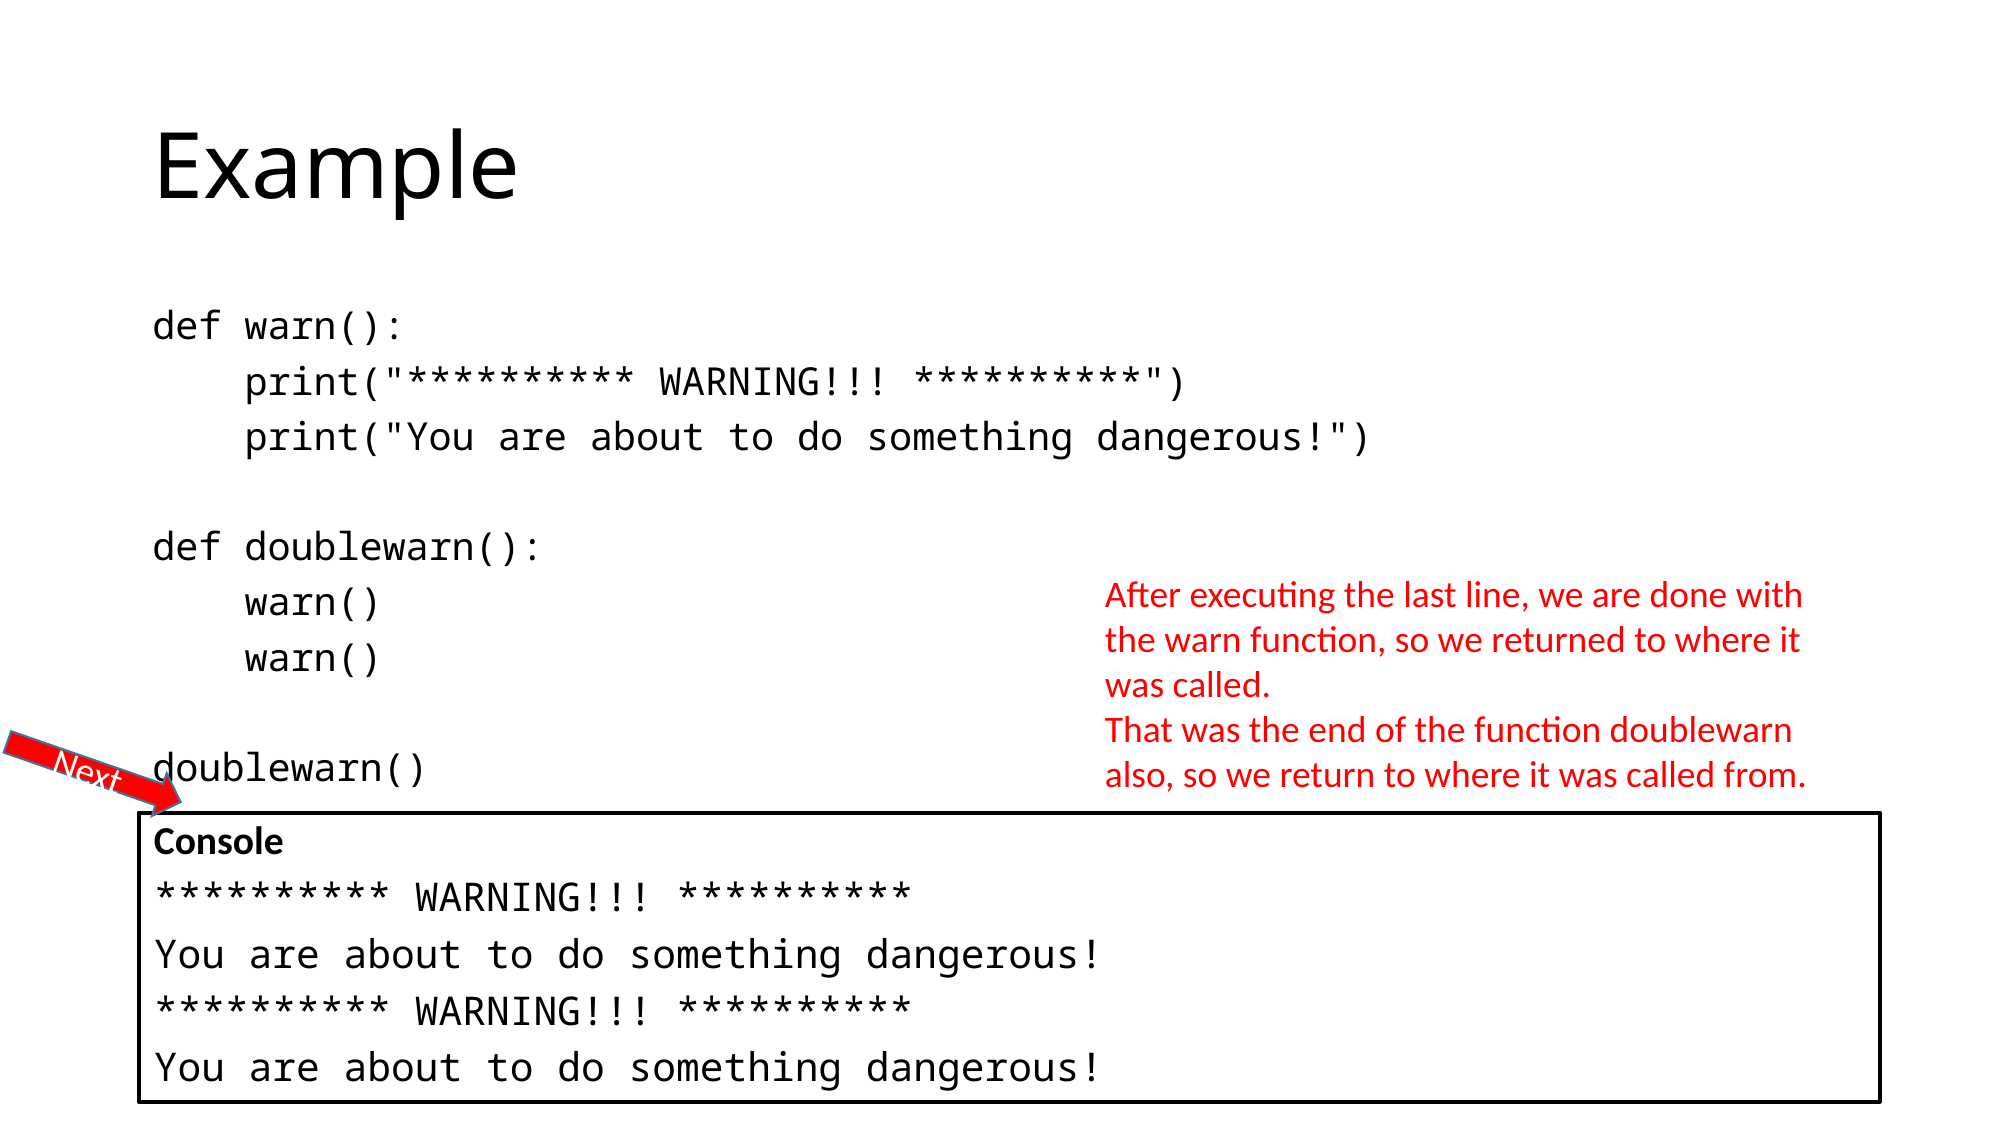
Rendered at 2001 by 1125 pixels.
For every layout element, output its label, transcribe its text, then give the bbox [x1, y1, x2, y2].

text_box After executing the last line, we are done with the warn function, so we returned to where it was called. That was the end of the function doublewarn also, so we return to where it was called from. [1090, 562, 1834, 803]
title Example [137, 59, 1863, 278]
text_box Console ********** WARNING!!! ********** You are about to do something dangerous! ********** WARNING!!! ********** You are about to do something dangerous! [138, 812, 1880, 1102]
list def warn(): print("********** WARNING!!! **********") print("You are about to do something dangerous!") def doublewarn(): warn() warn() doublewarn() [137, 299, 1898, 800]
text_box Next [2, 729, 182, 819]
